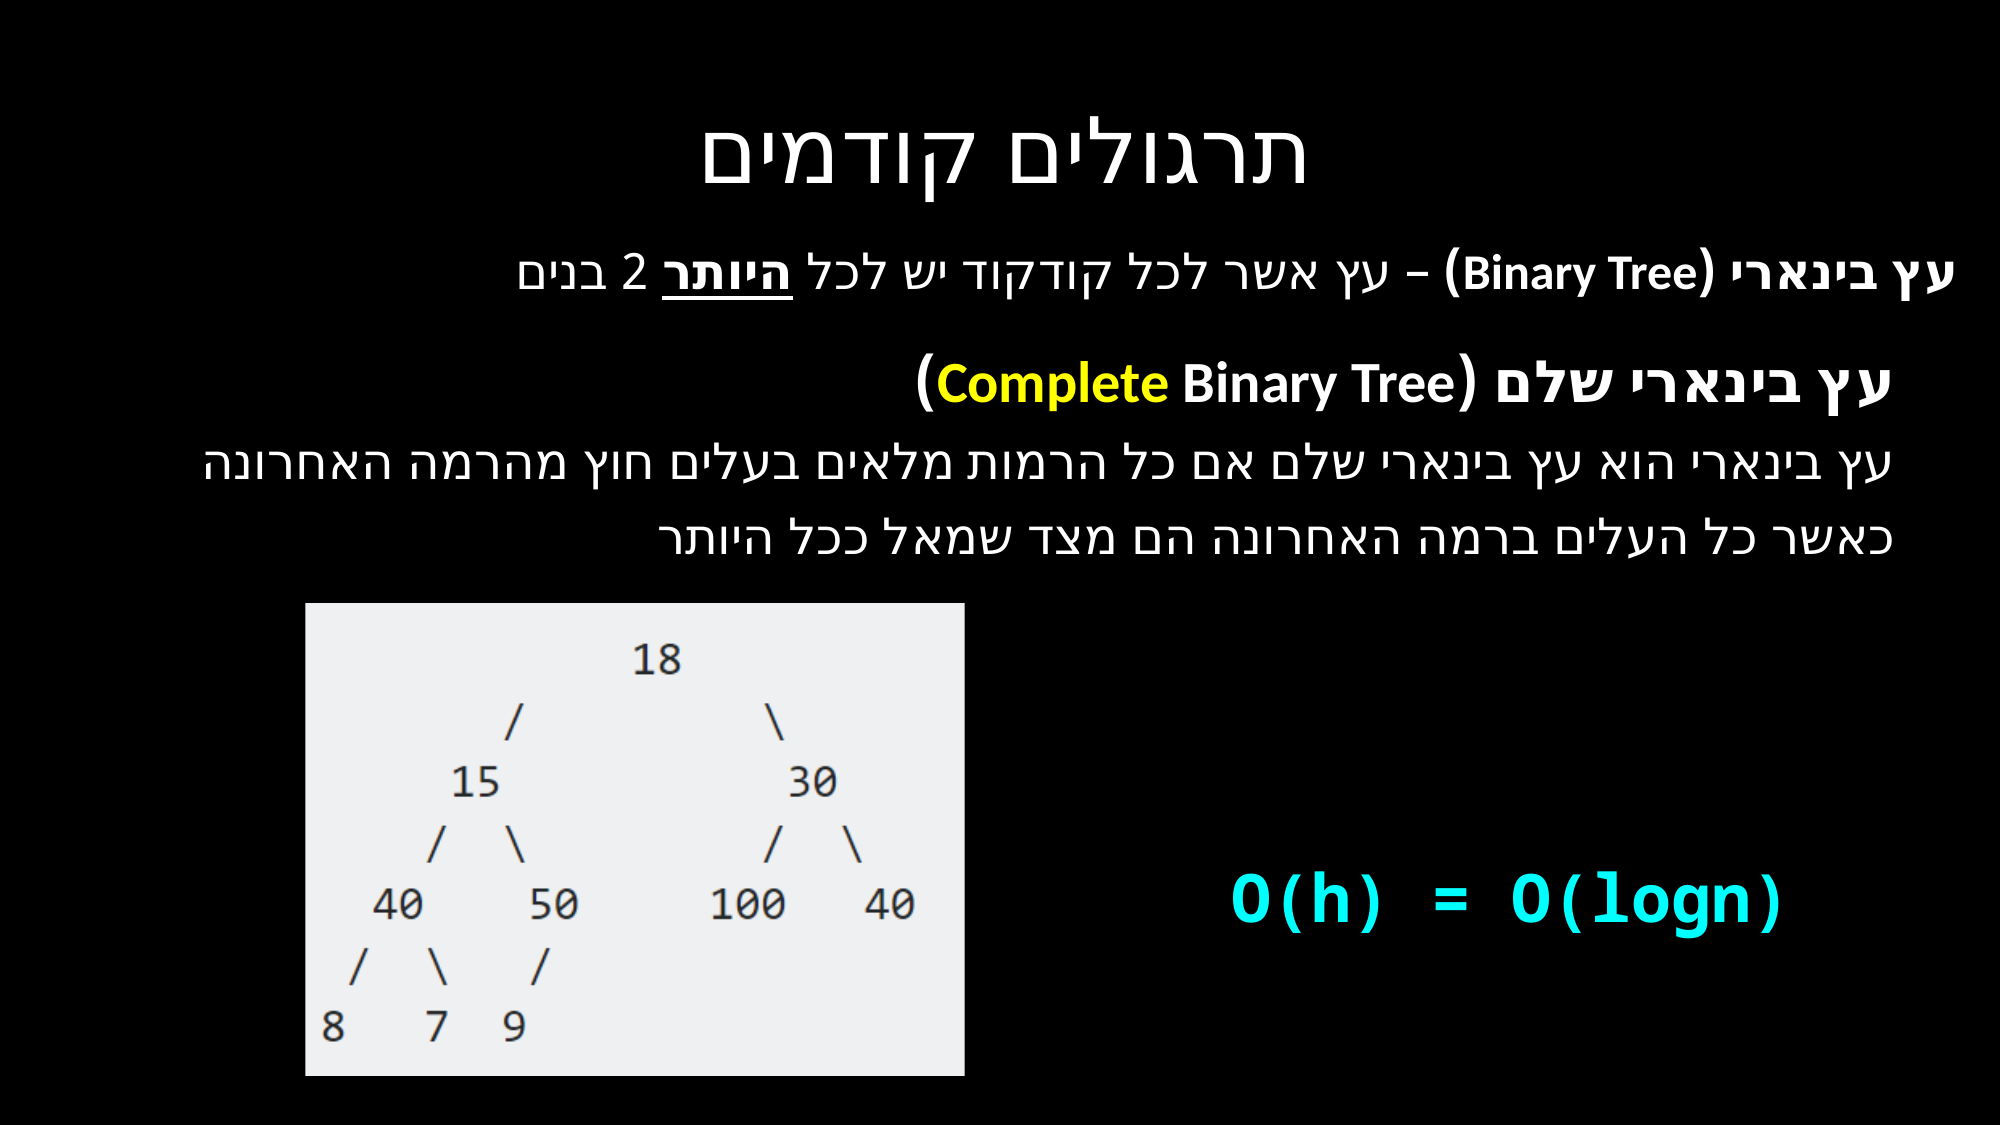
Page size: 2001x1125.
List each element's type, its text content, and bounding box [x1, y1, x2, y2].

picture [305, 603, 965, 1076]
title תרגולים קודמים [371, 29, 1641, 239]
text_box O(h) = O(logn) [1216, 848, 1807, 944]
text_box עץ בינארי שלם (Complete Binary Tree) עץ בינארי הוא עץ בינארי שלם אם כל הרמות מלאים בעלים חוץ מהרמה האחרונה כאשר כל העלים ברמה האחרונה הם מצד שמאל ככל היותר [47, 345, 1911, 576]
text_box עץ בינארי (Binary Tree) – עץ אשר לכל קודקוד יש לכל היותר 2 בנים [305, 239, 2000, 318]
